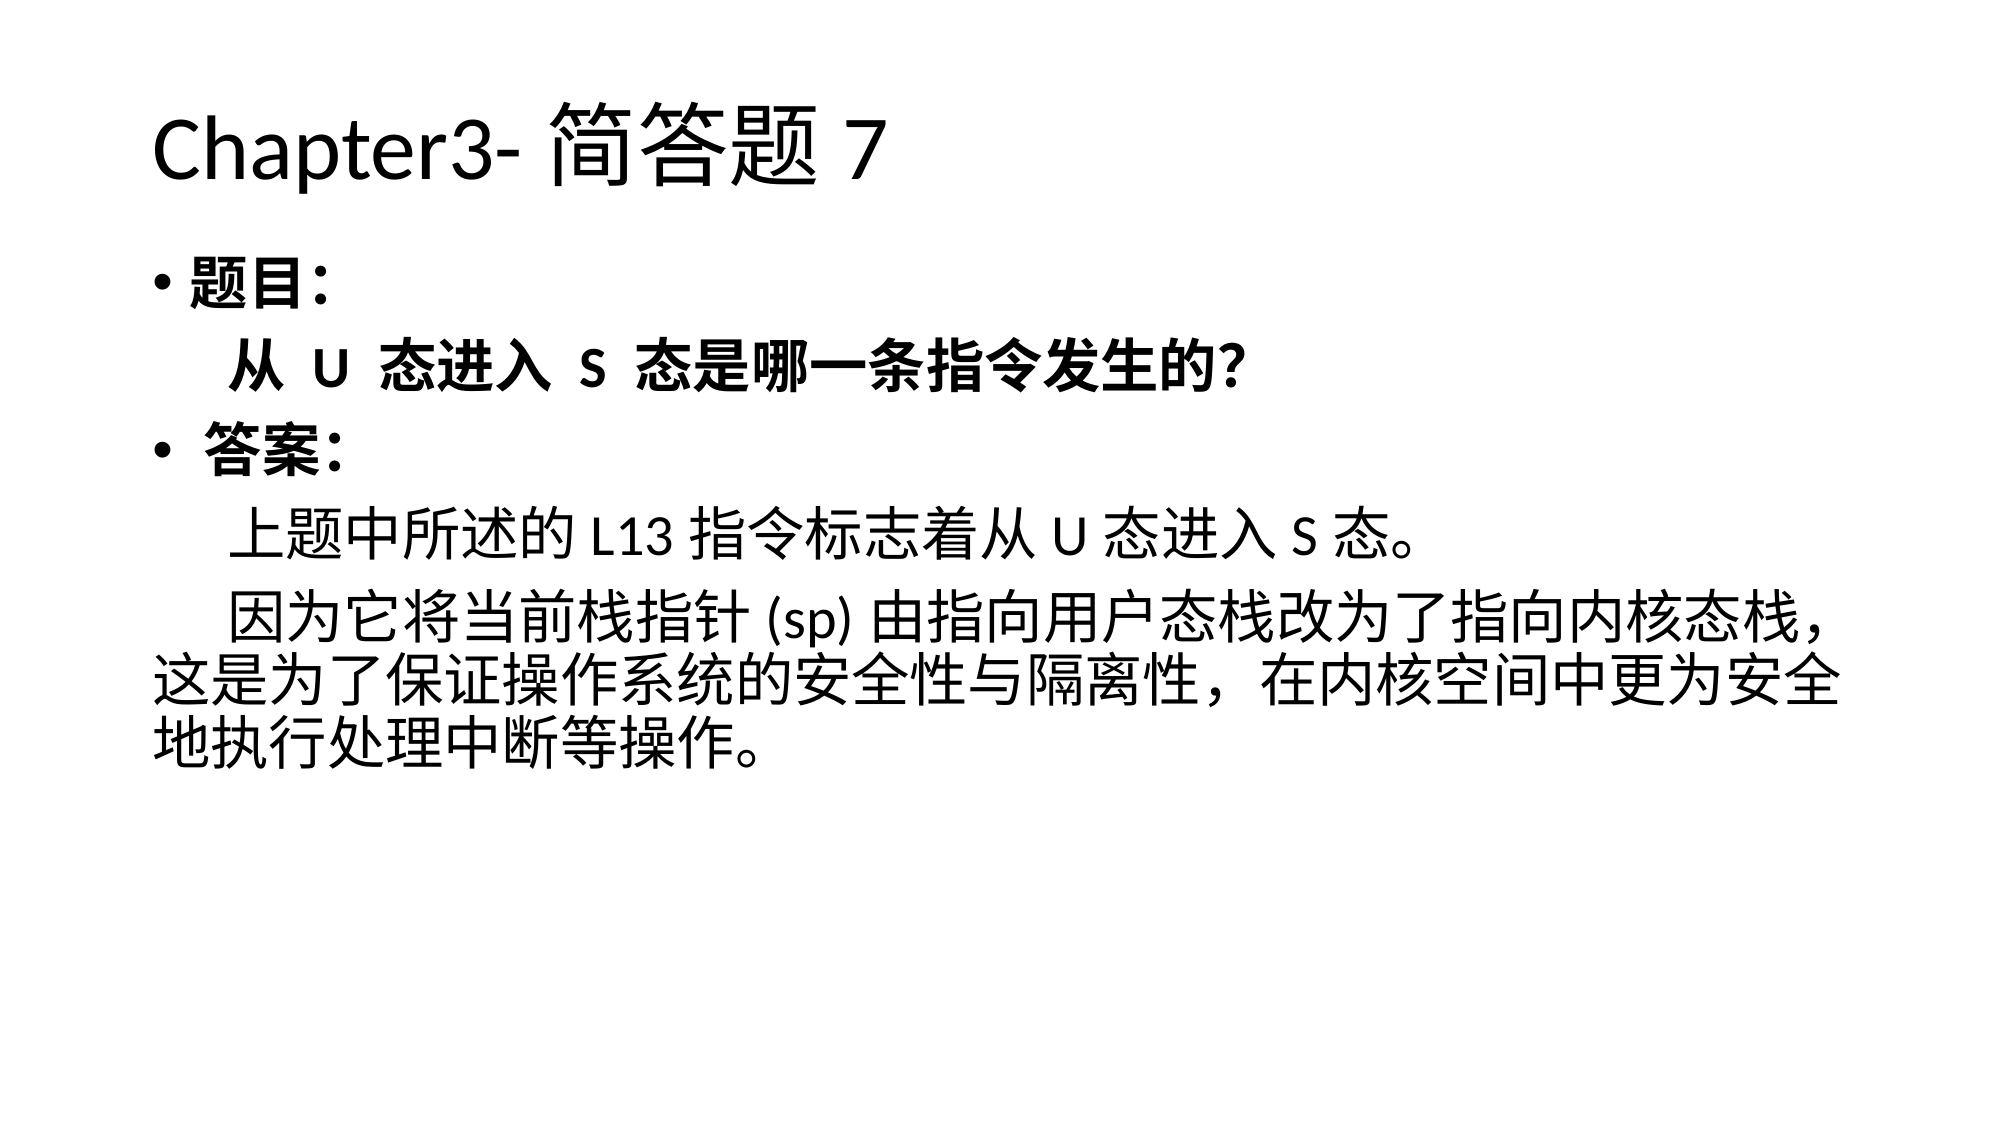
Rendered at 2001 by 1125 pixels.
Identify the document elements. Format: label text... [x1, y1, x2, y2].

title Chapter3-简答题7 [137, 40, 1863, 246]
list 题目： 从 U 态进入 S 态是哪一条指令发生的？ ​答案： 上题中所述的L13指令标志着从U态进入S态。 因为它将当前栈指针(sp)由指向用户态栈改为了指向内核态栈，这是为了保证操作系统的安全性与隔离性，在内核空间中更为安全地执行处理中断等操作。 [137, 246, 1896, 988]
